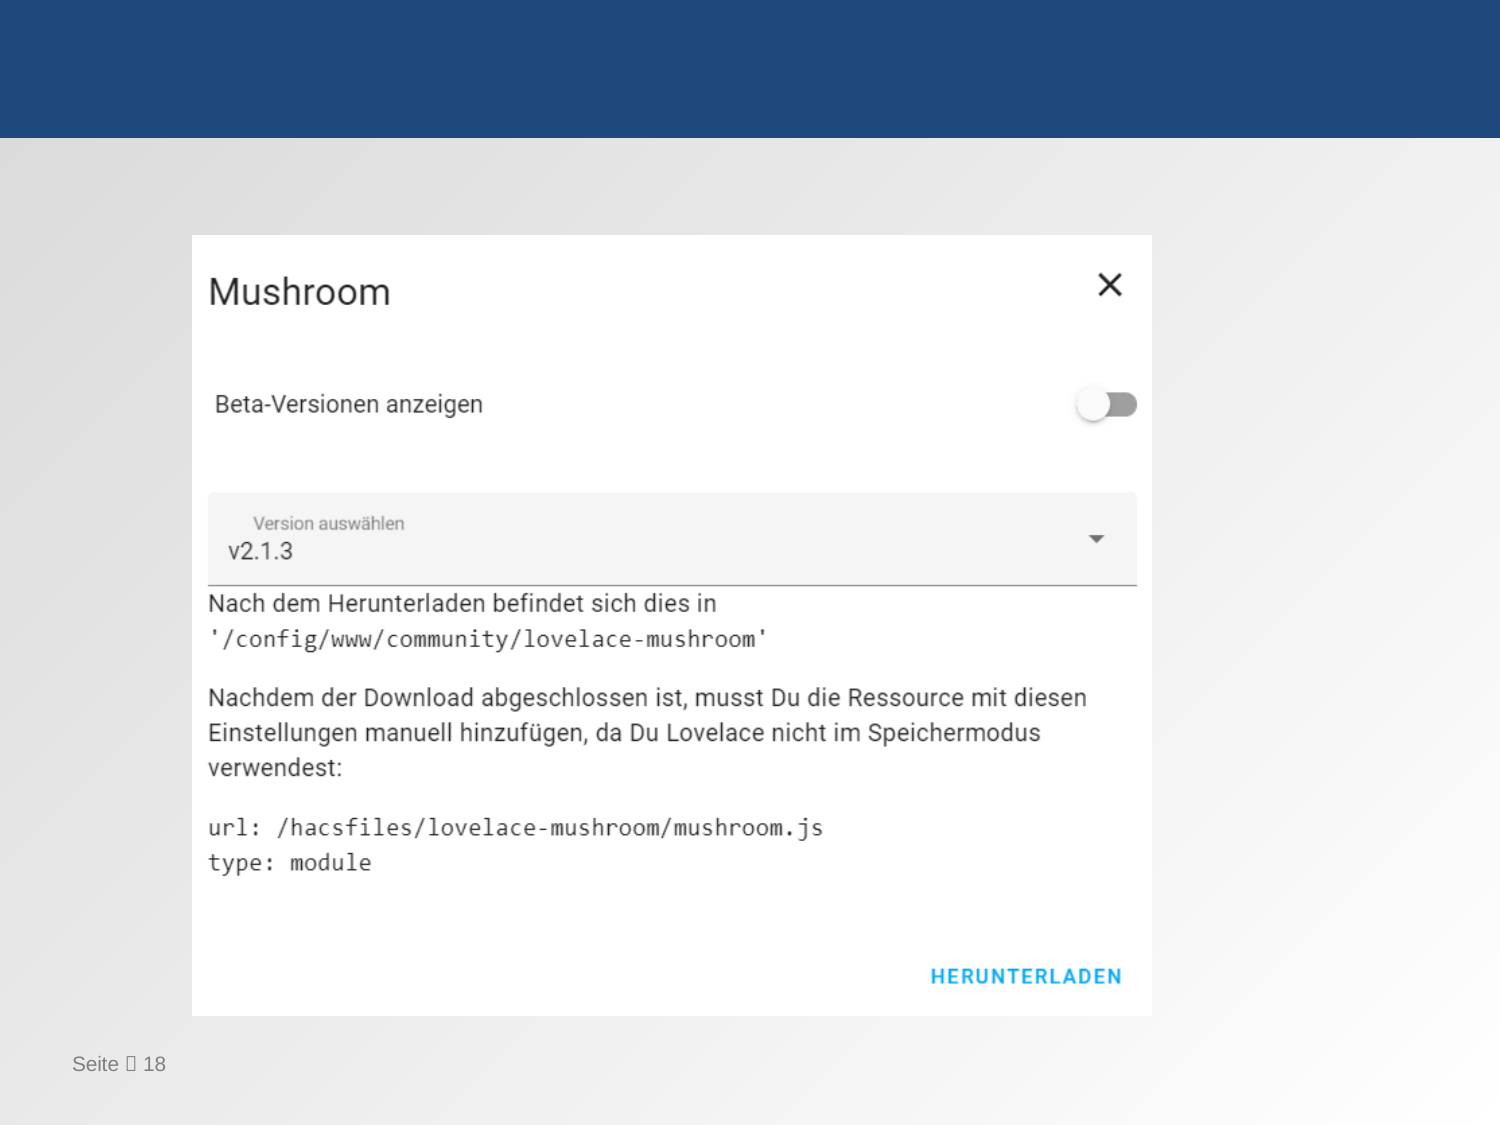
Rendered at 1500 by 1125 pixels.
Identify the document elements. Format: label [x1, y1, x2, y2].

picture [192, 235, 1152, 1016]
